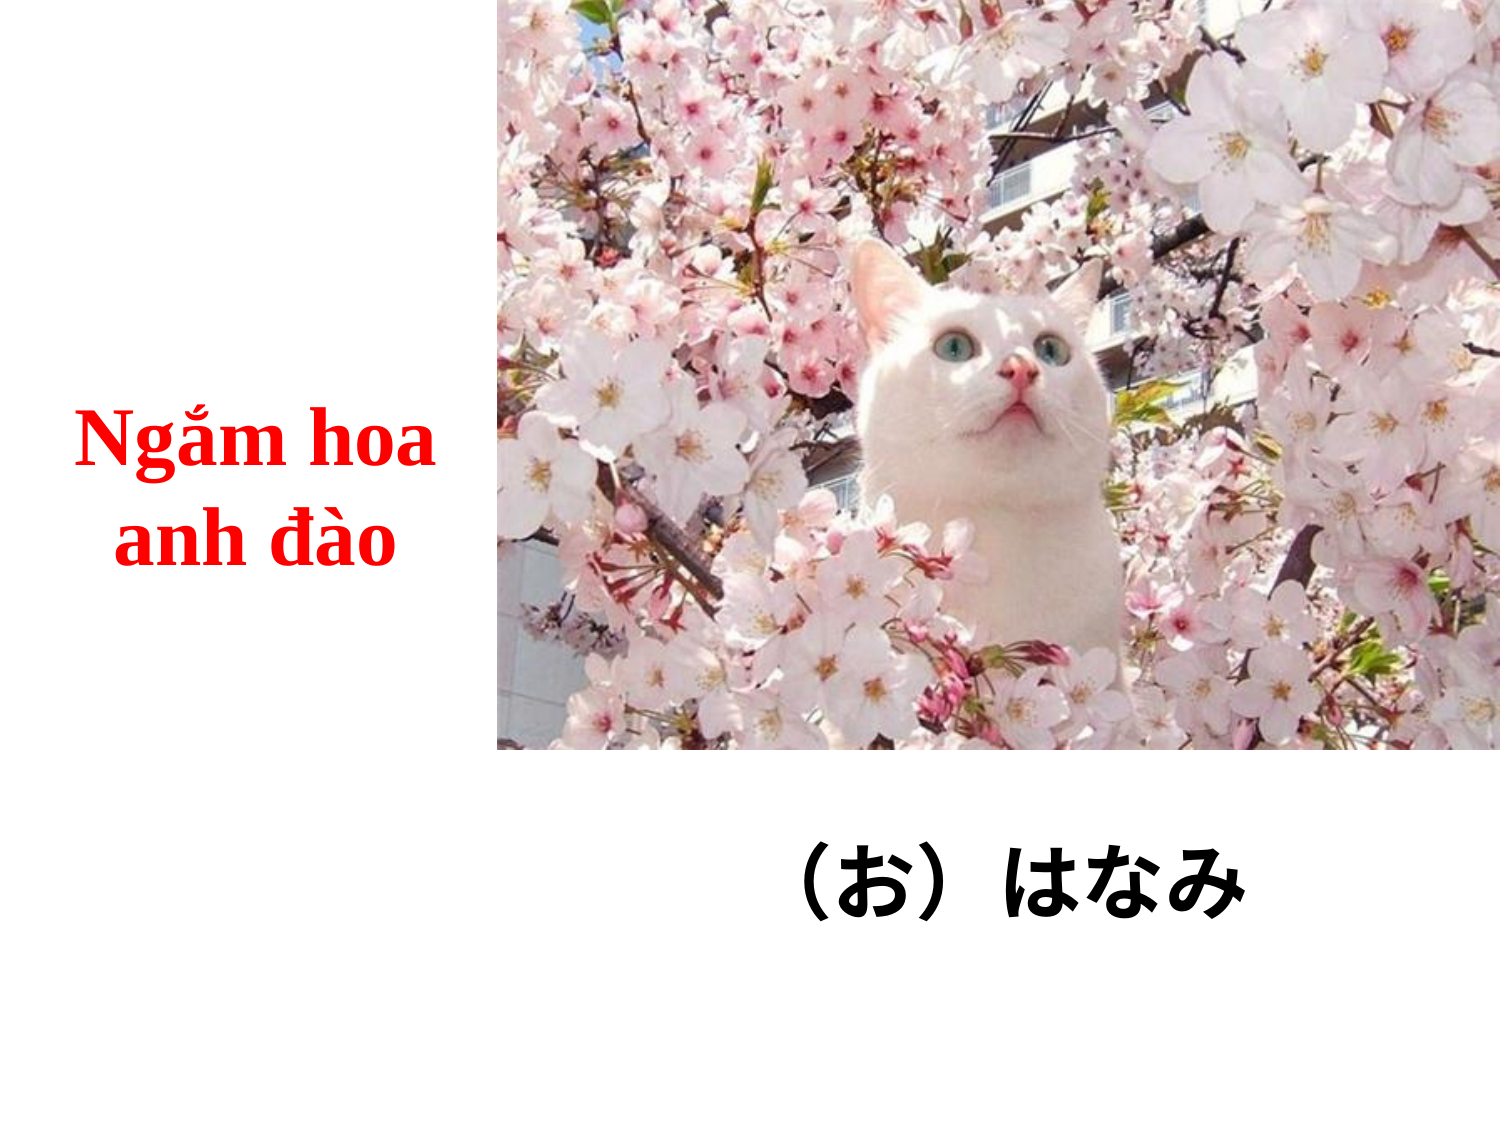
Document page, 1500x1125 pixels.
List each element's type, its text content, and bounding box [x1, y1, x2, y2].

text_box Ngắm hoa anh đào [37, 374, 475, 590]
picture [497, 0, 1500, 751]
text_box （お）はなみ [642, 822, 1356, 938]
